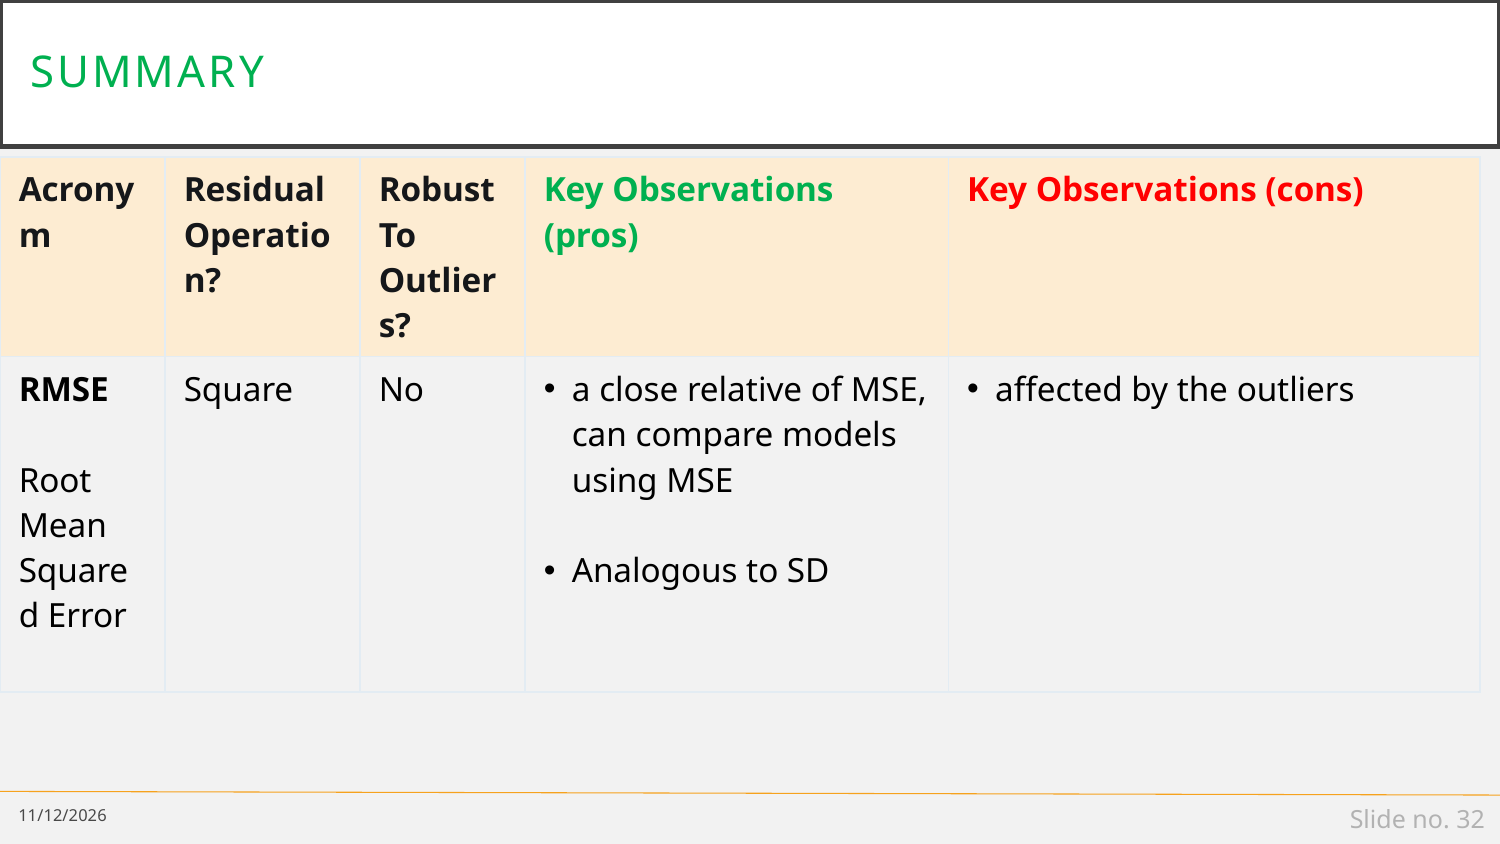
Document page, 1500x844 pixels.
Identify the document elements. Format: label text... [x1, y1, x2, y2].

table_cell Square [166, 357, 359, 691]
table_cell affected by the outliers [949, 357, 1479, 691]
table_header Acronym [1, 158, 164, 356]
title Summary [0, 0, 1500, 149]
table_header Key Observations (cons) [949, 158, 1479, 356]
table_cell RMSE Root Mean Squared Error [1, 357, 164, 691]
table_header Robust To Outliers? [361, 158, 524, 356]
table_header Residual Operation? [166, 158, 359, 356]
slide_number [0, 796, 122, 837]
table_cell a close relative of MSE, can compare models using MSE Analogous to SD [526, 357, 948, 691]
slide_number Slide no. 32 [1162, 797, 1500, 843]
table_cell No [361, 357, 524, 691]
table_header Key Observations (pros) [526, 158, 948, 356]
